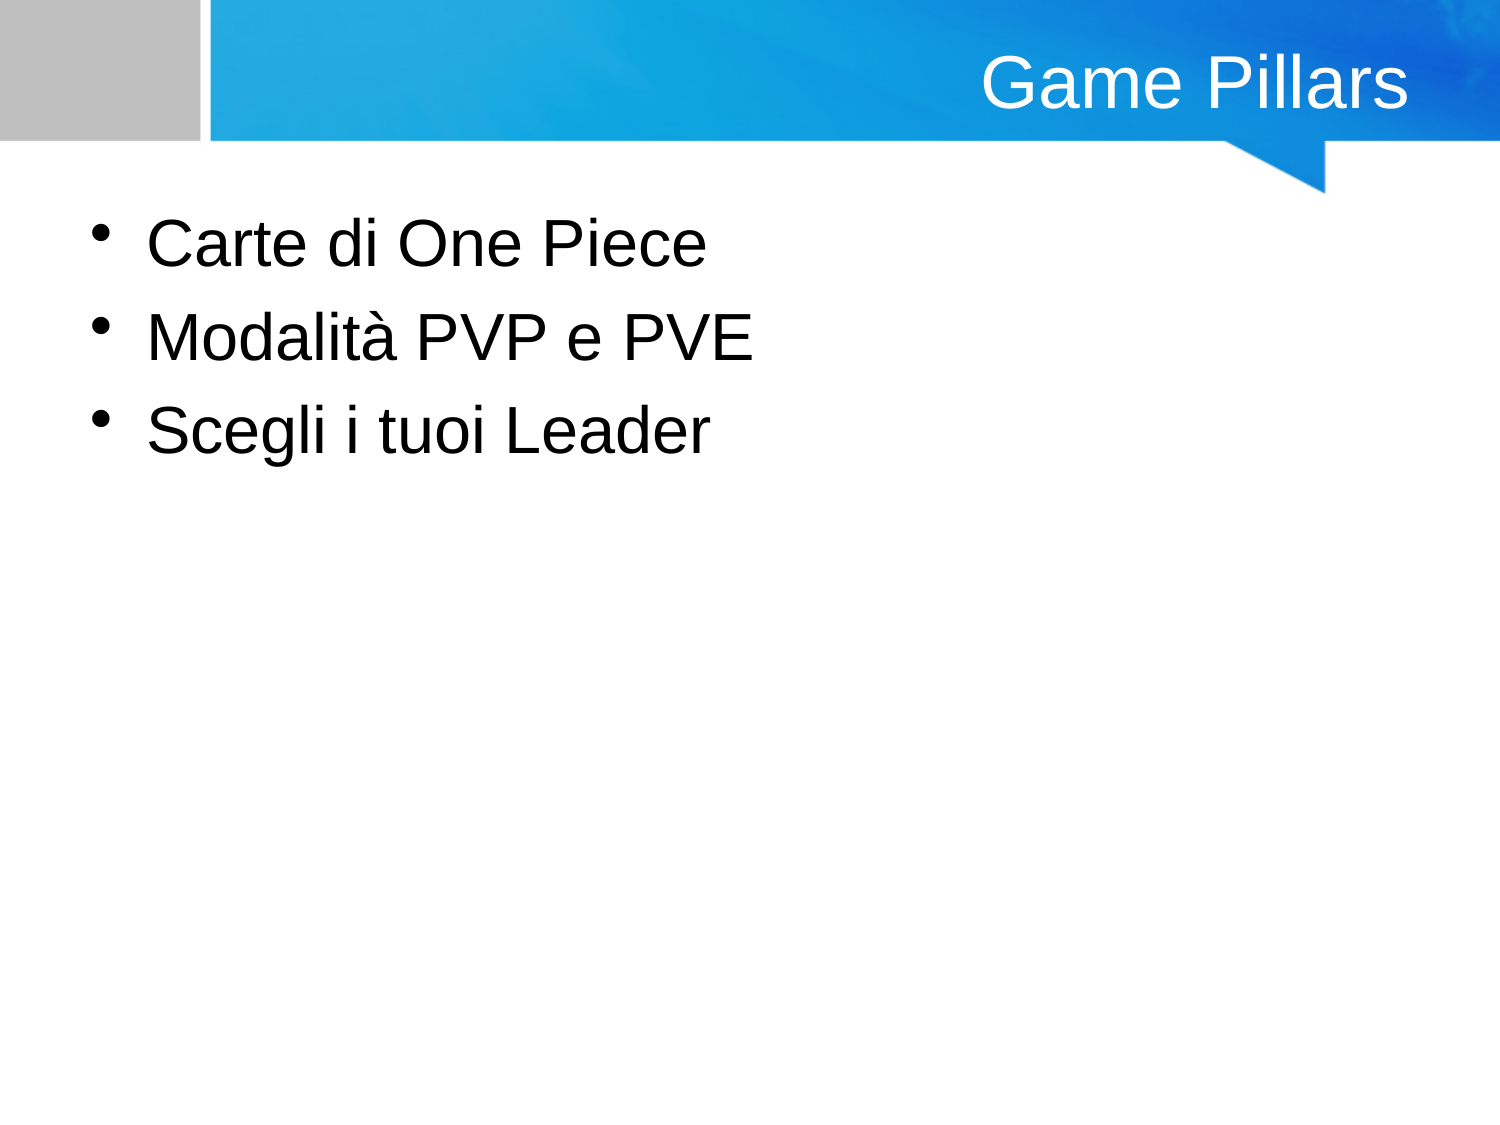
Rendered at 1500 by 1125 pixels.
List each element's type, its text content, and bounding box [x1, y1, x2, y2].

title Game Pillars [74, 30, 1426, 127]
list Carte di One Piece Modalità PVP e PVE Scegli i tuoi Leader [74, 192, 1426, 1006]
picture [0, 0, 1500, 1125]
